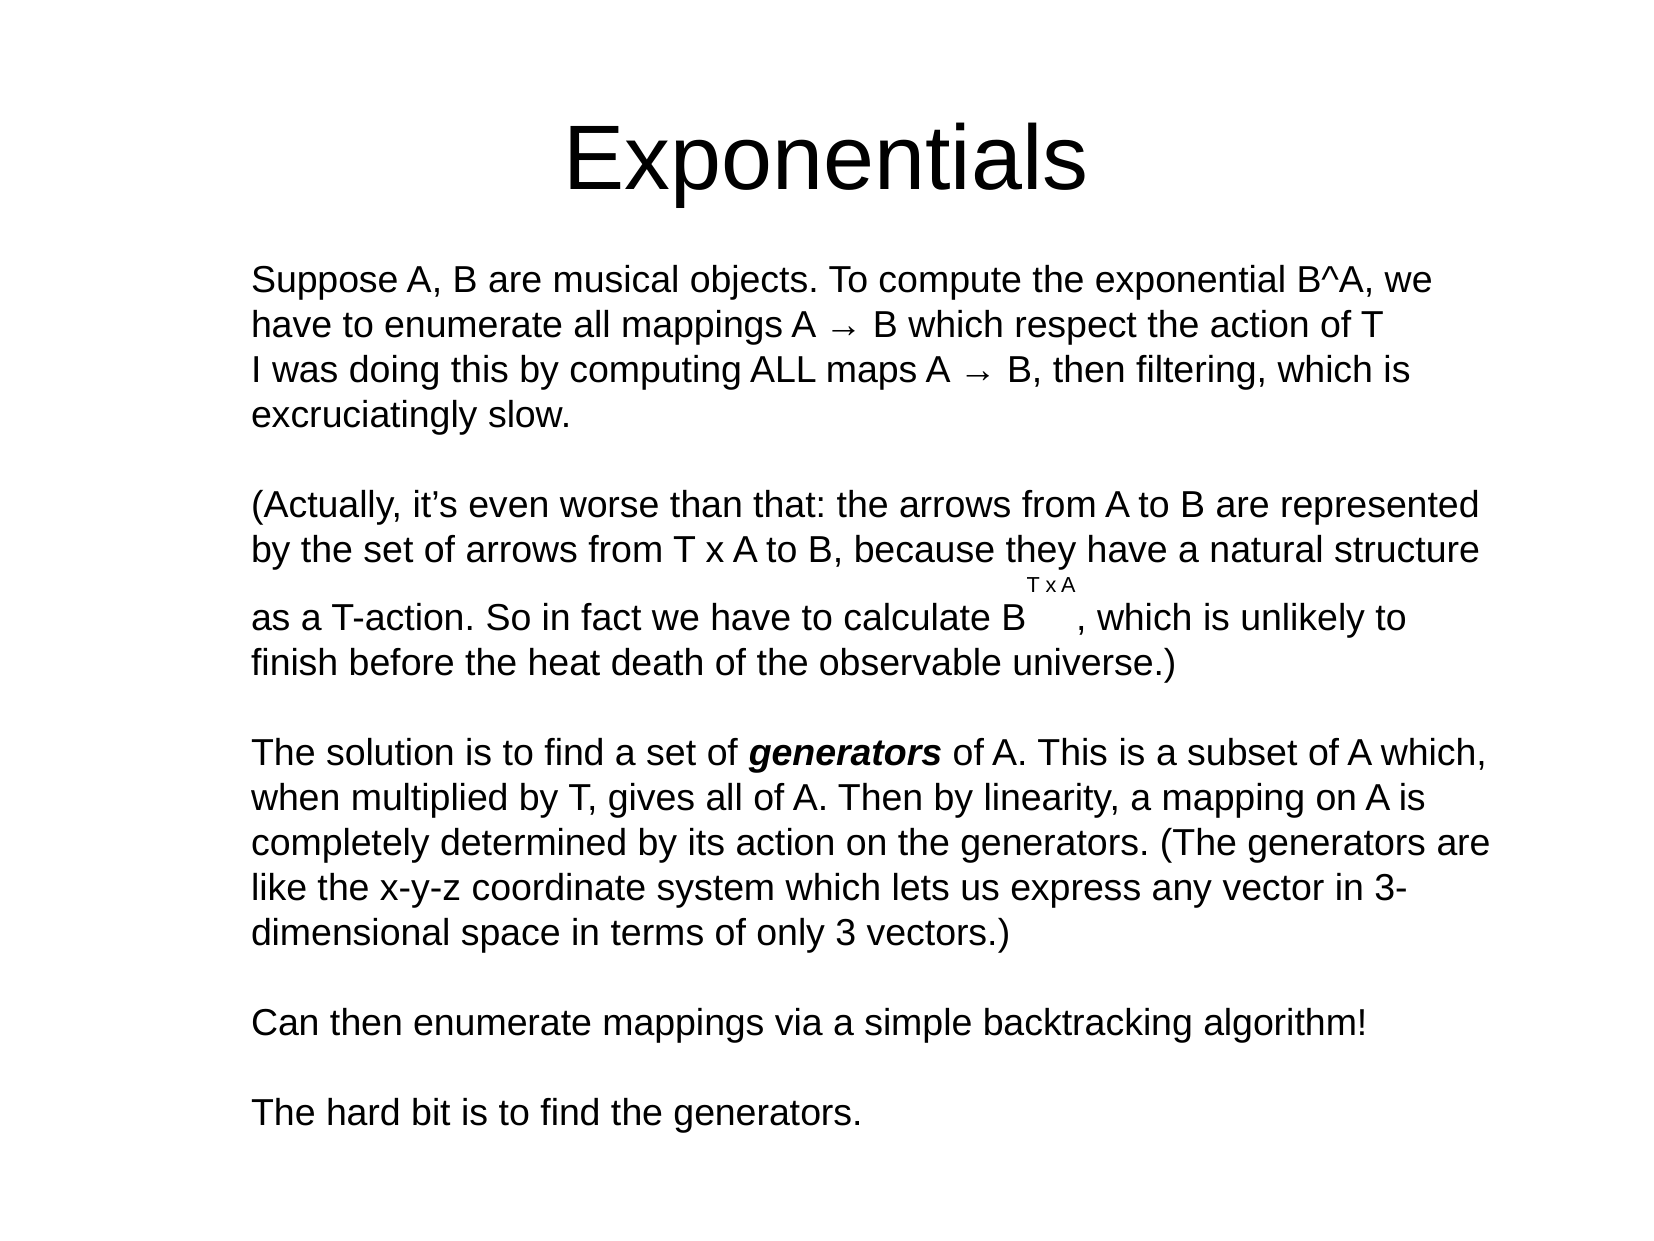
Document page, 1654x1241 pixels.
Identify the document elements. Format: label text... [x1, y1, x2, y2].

text_box Suppose A, B are musical objects. To compute the exponential B^A, we have to enumerate all mappings A → B which respect the action of T I was doing this by computing ALL maps A → B, then filtering, which is excruciatingly slow. (Actually, it’s even worse than that: the arrows from A to B are represented by the set of arrows from T x A to B, because they have a natural structure as a T-action. So in fact we have to calculate BT x A, which is unlikely to finish before the heat death of the observable universe.) The solution is to find a set of generators of A. This is a subset of A which, when multiplied by T, gives all of A. Then by linearity, a mapping on A is completely determined by its action on the generators. (The generators are like the x-y-z coordinate system which lets us express any vector in 3-dimensional space in terms of only 3 vectors.) Can then enumerate mappings via a simple backtracking algorithm! The hard bit is to find the generators. [236, 248, 1512, 1122]
text_box Exponentials [82, 49, 1571, 257]
